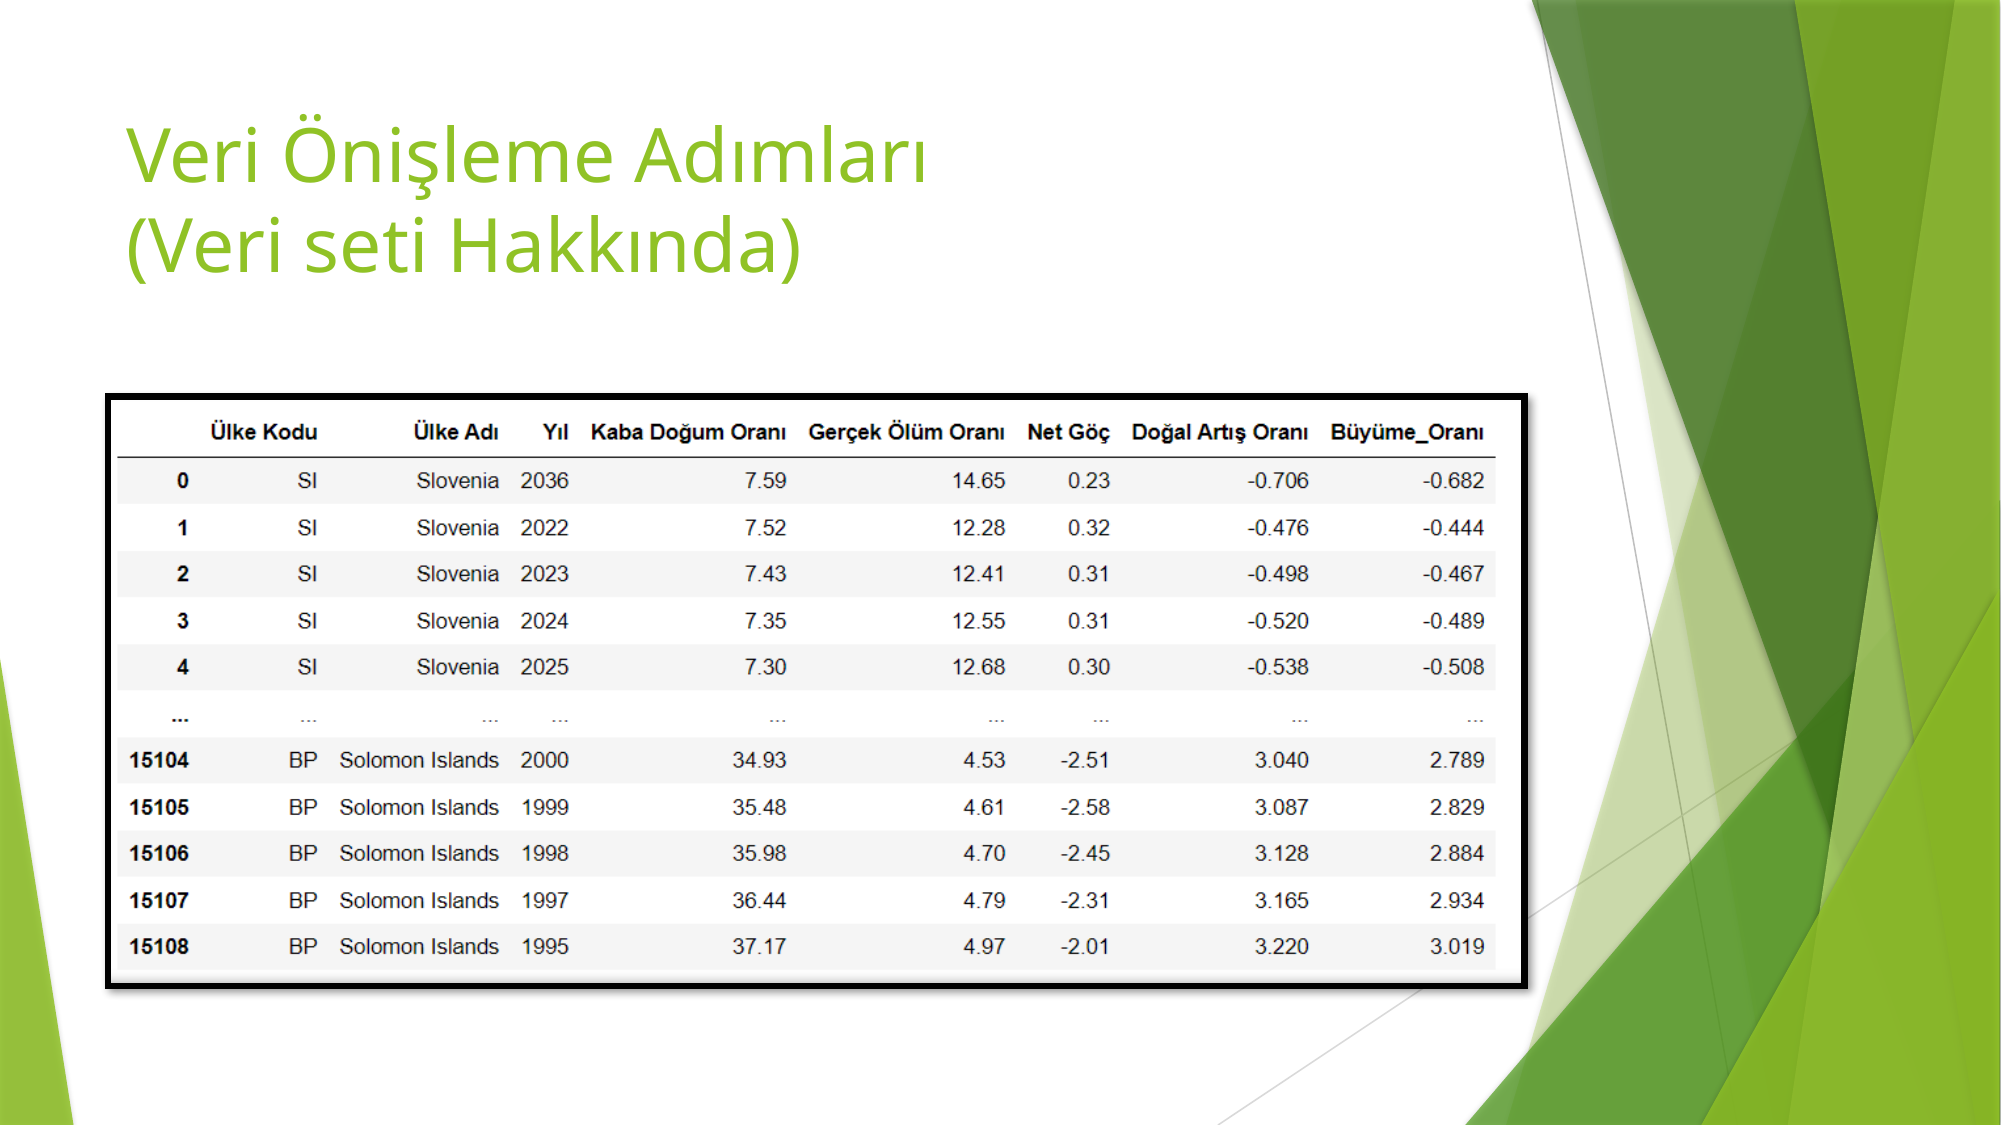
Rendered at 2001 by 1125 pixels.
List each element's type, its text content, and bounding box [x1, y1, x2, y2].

title Veri Önişleme Adımları (Veri seti Hakkında) [111, 99, 1522, 317]
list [110, 399, 1522, 984]
